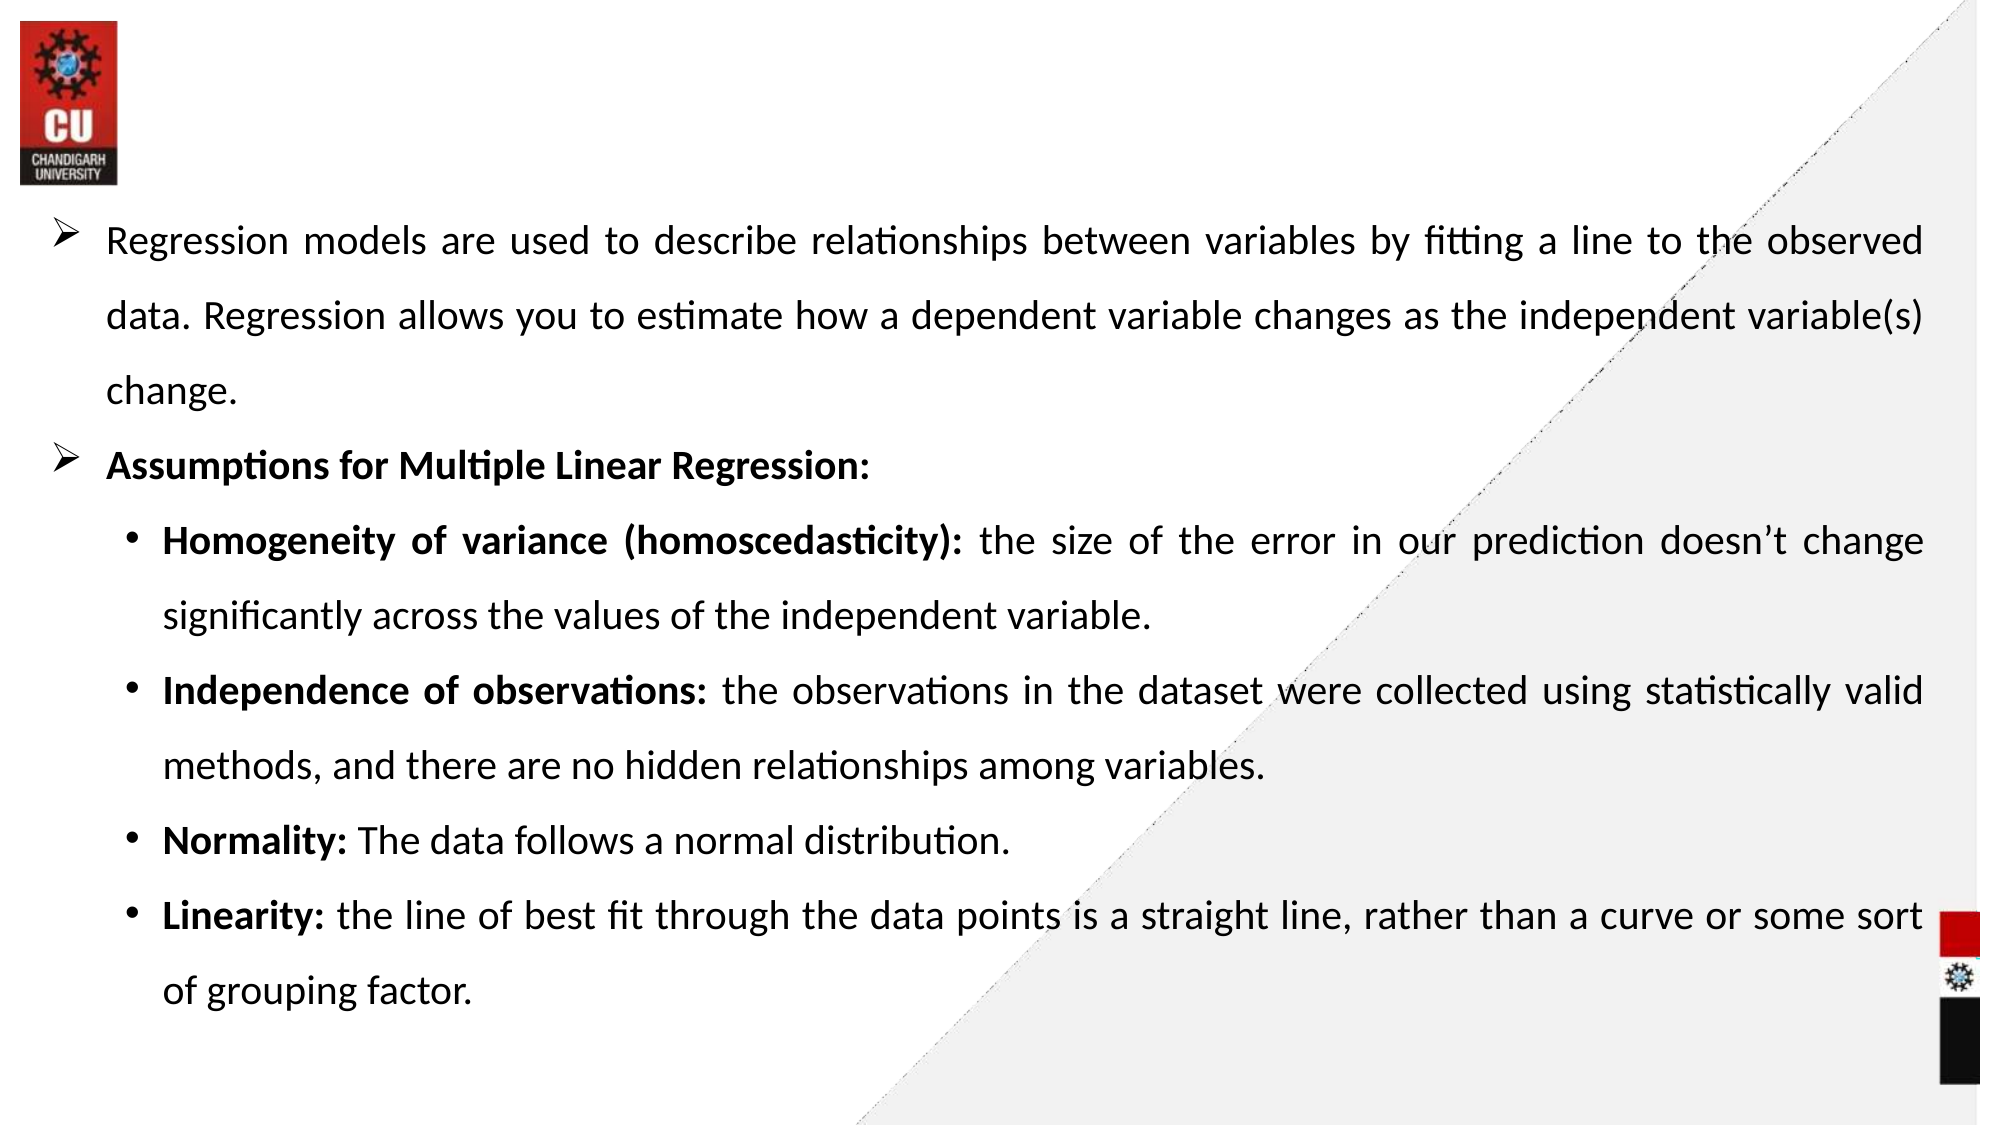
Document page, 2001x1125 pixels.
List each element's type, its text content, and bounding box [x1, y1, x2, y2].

title [131, 24, 1975, 126]
picture [20, 0, 1980, 1125]
list Regression models are used to describe relationships between variables by fitting a line to the observed data. Regression allows you to estimate how a dependent variable changes as the independent variable(s) change. Assumptions for Multiple Linear Regression: Homogeneity of variance (homoscedasticity): the size of the error in our prediction doesn’t change significantly across the values of the independent variable. Independence of observations: the observations in the dataset were collected using statistically valid methods, and there are no hidden relationships among variables. Normality: The data follows a normal distribution. Linearity: the line of best fit through the data points is a straight line, rather than a curve or some sort of grouping factor. [50, 187, 1925, 1021]
